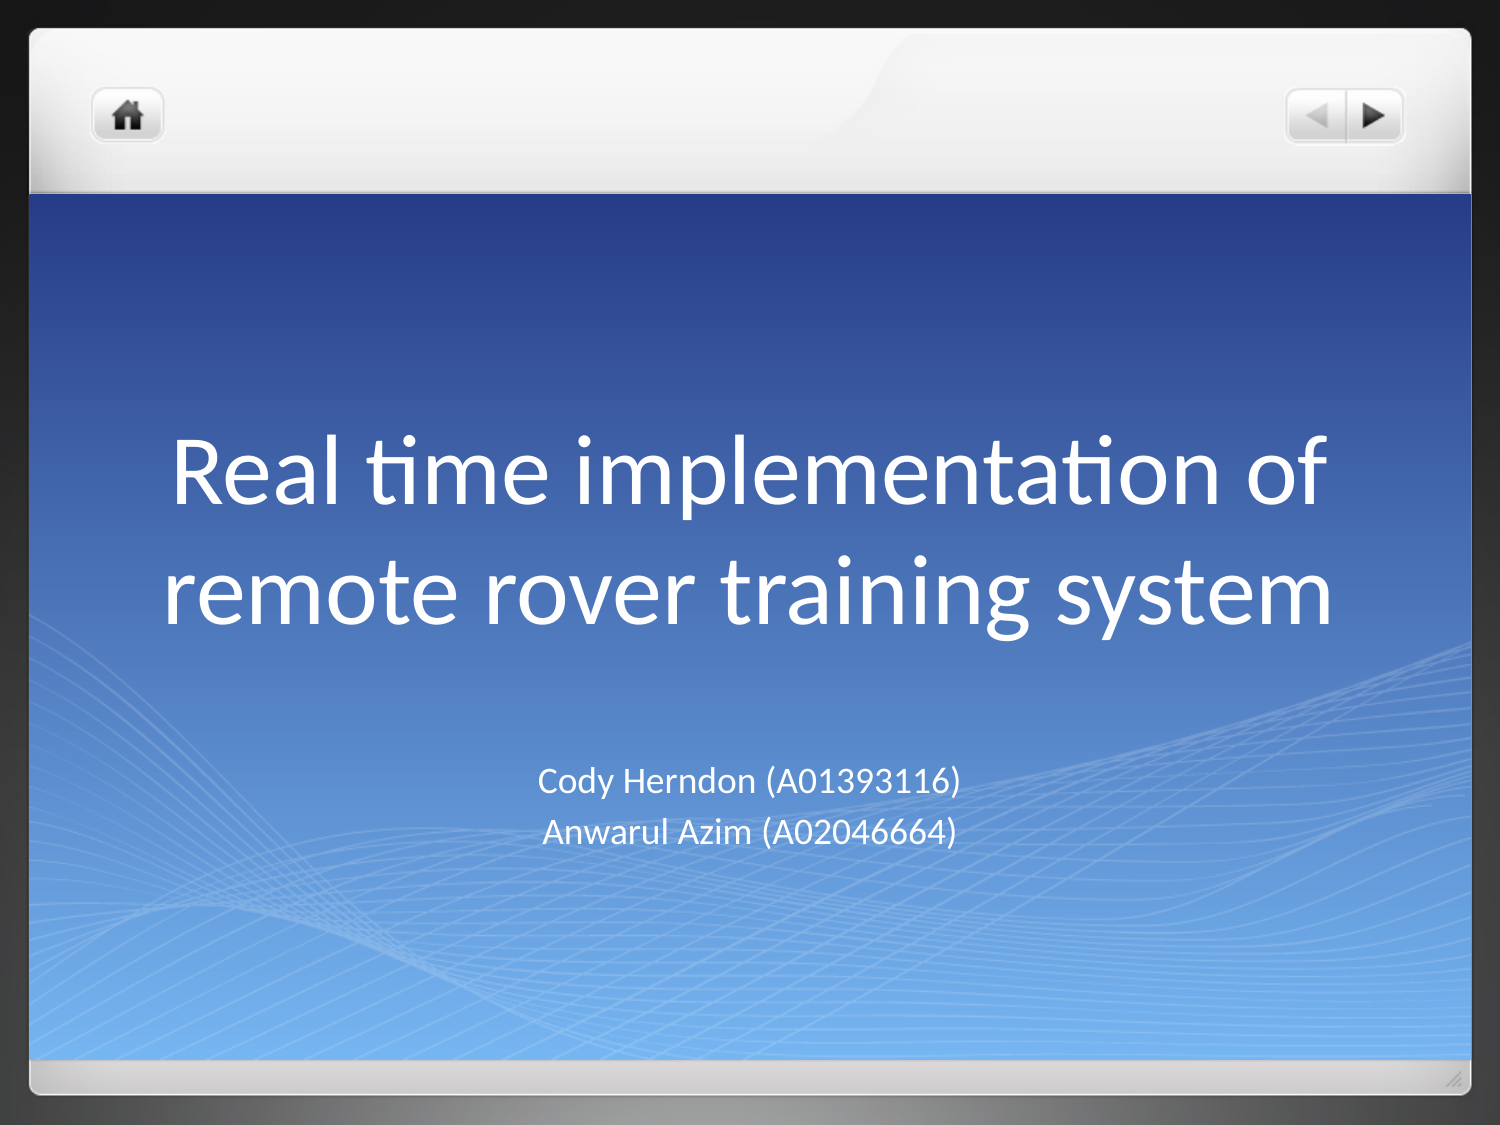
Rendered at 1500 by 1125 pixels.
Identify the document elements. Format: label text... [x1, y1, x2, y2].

picture [0, 0, 1500, 1125]
subtitle Cody Herndon (A01393116) Anwarul Azim (A02046664) [68, 748, 1432, 873]
title Real time implementation of remote rover training system [68, 386, 1432, 652]
